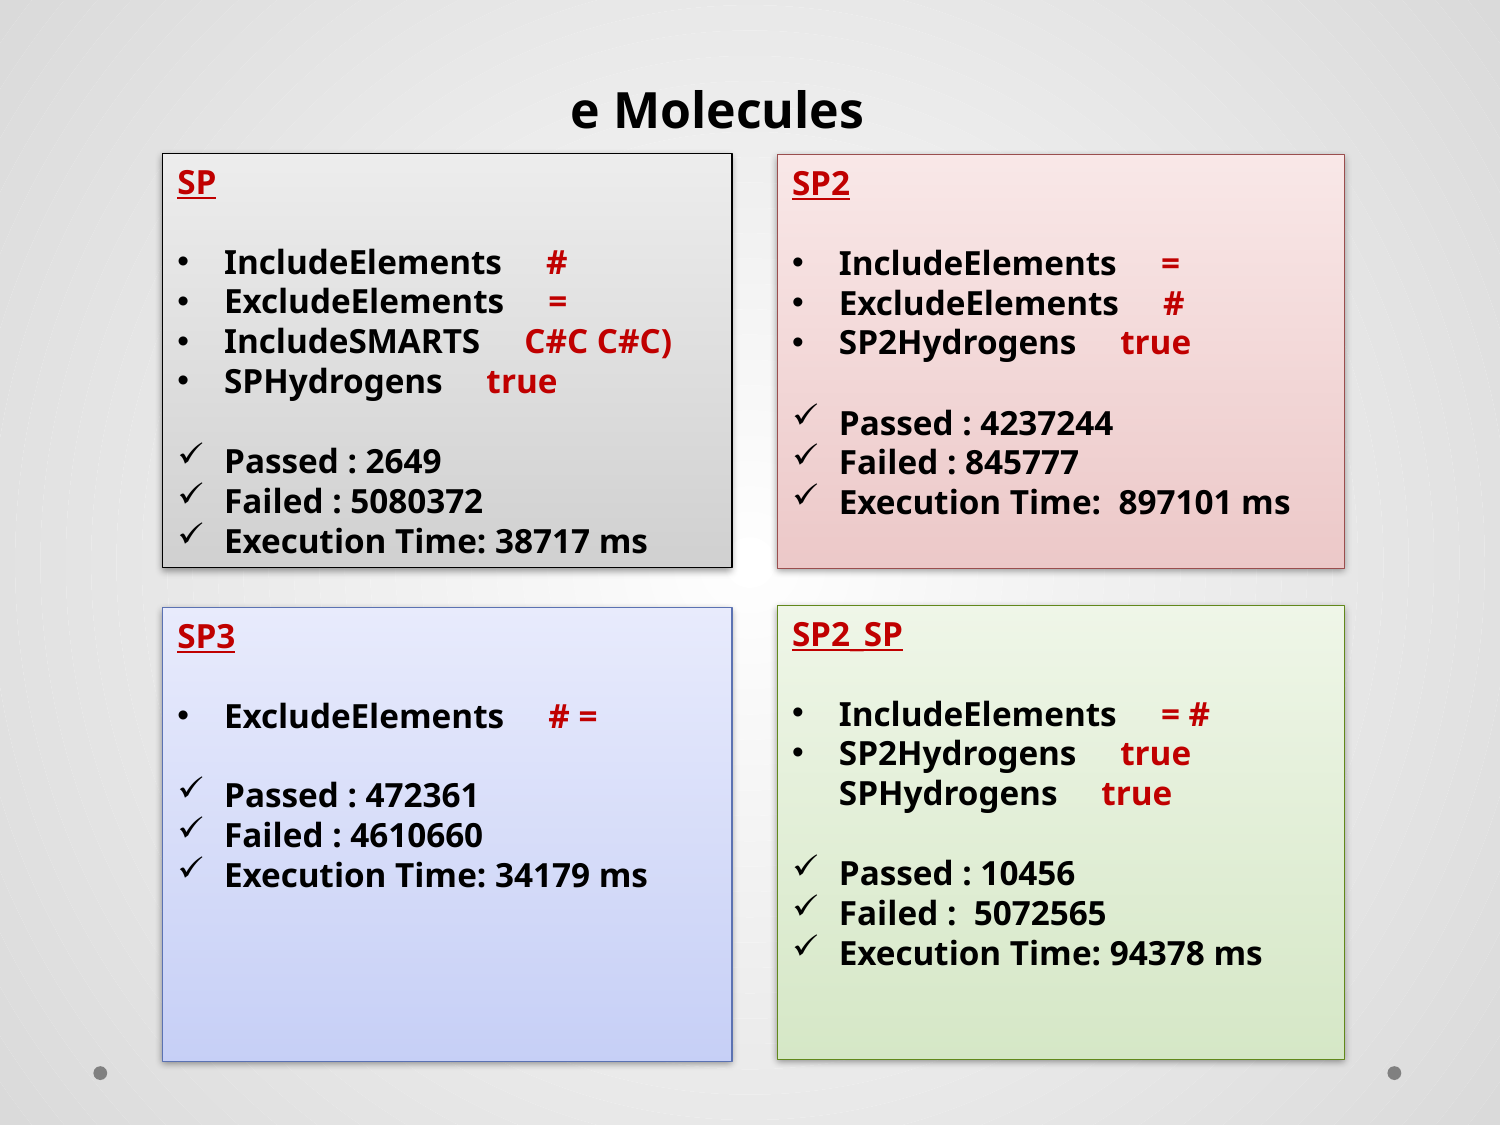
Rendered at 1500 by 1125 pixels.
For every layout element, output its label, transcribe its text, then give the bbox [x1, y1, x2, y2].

text_box SP2 IncludeElements = ExcludeElements # SP2Hydrogens true Passed : 4237244 Failed : 845777 Execution Time: 897101 ms [777, 154, 1345, 569]
text_box e Molecules [556, 71, 879, 147]
text_box SP2_SP IncludeElements = # SP2Hydrogens true SPHydrogens true Passed : 10456 Failed : 5072565 Execution Time: 94378 ms [777, 605, 1345, 1060]
text_box SP IncludeElements # ExcludeElements = IncludeSMARTS C#C C#C) SPHydrogens true Passed : 2649 Failed : 5080372 Execution Time: 38717 ms [162, 153, 733, 568]
text_box SP3 ExcludeElements # = Passed : 472361 Failed : 4610660 Execution Time: 34179 ms [162, 607, 733, 1062]
